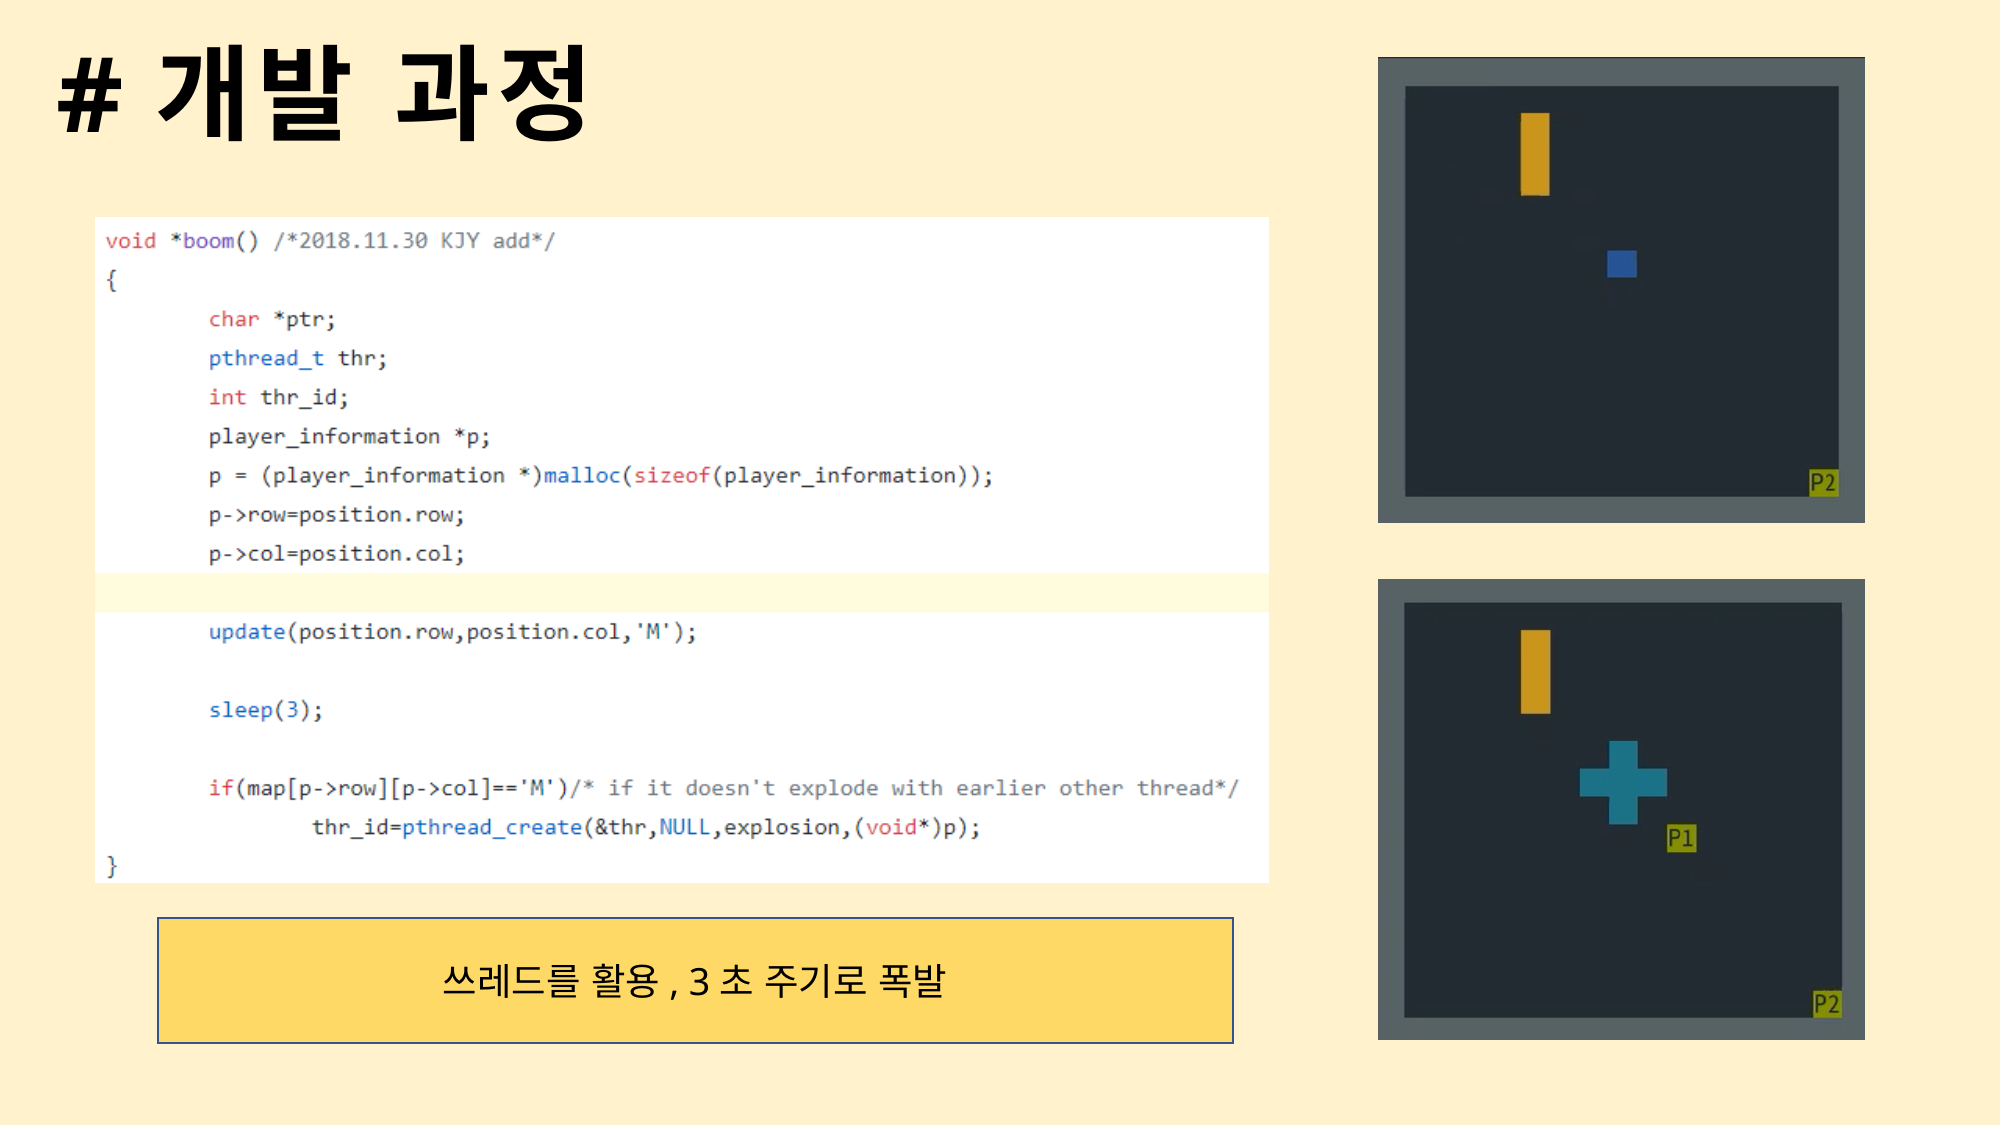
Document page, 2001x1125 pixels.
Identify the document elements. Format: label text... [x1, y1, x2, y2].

text_box #개발 과정 [41, 20, 778, 161]
picture [1378, 579, 1865, 1040]
picture [95, 217, 1269, 883]
picture [1378, 57, 1865, 523]
text_box 쓰레드를 활용, 3초 주기로 폭발 [157, 917, 1234, 1044]
